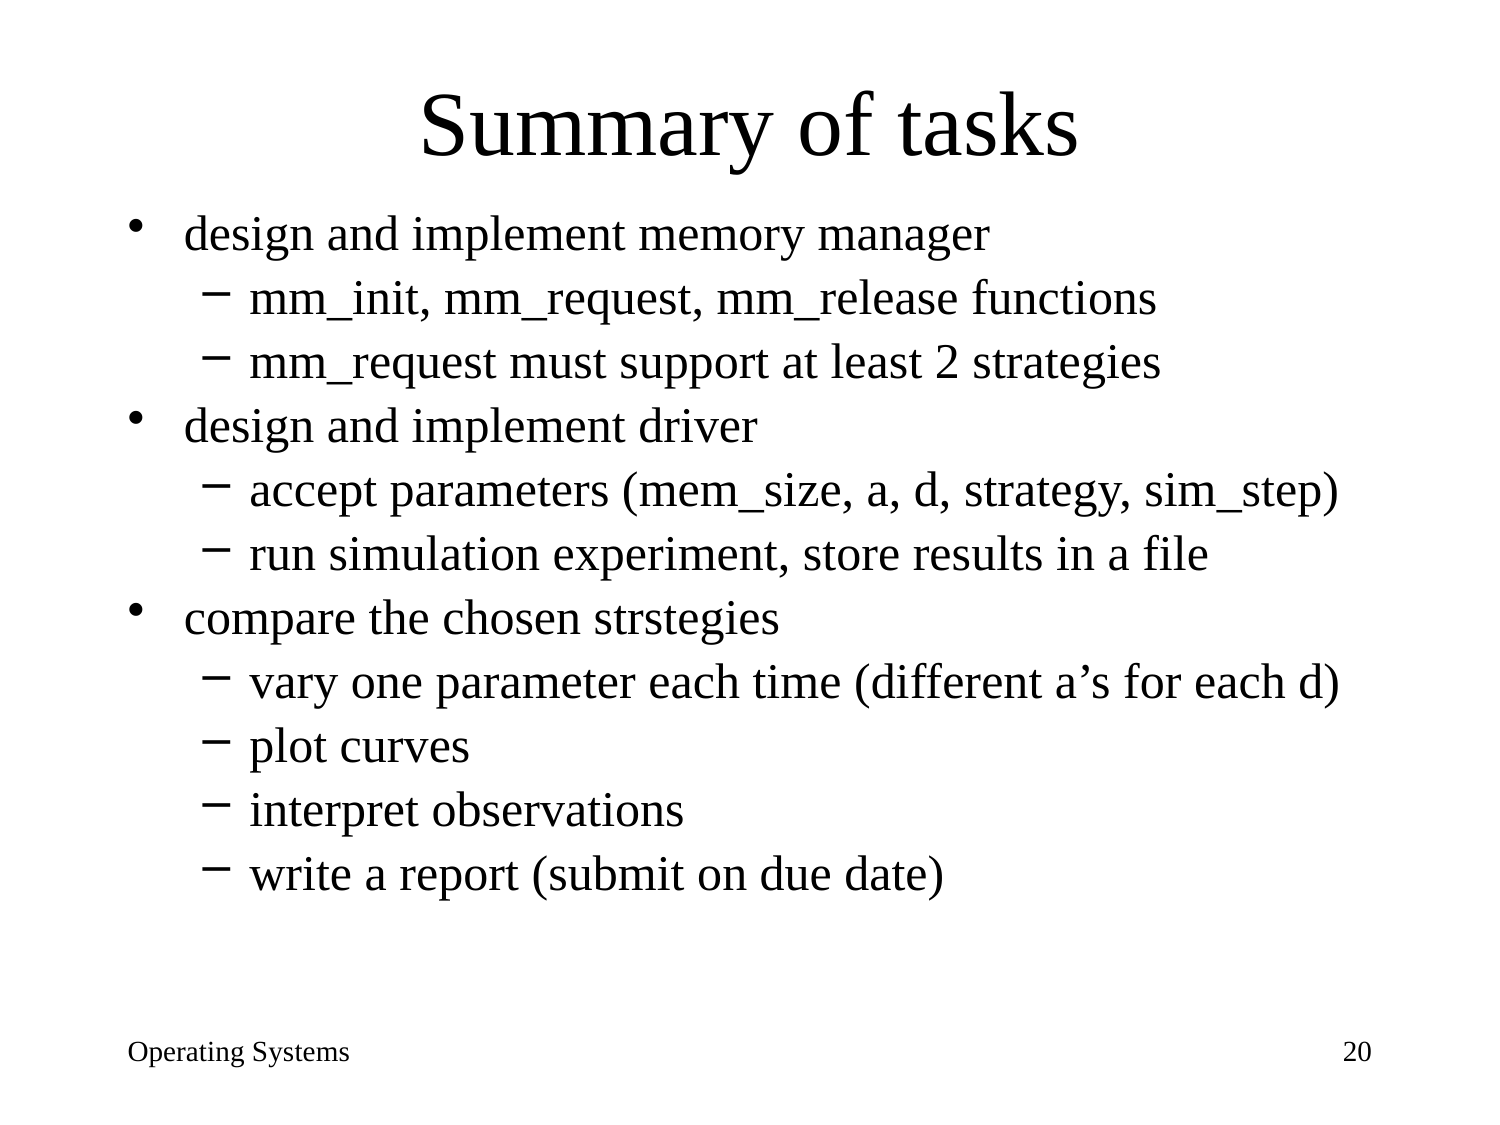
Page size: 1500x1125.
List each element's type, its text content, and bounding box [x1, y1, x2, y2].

title Summary of tasks [112, 49, 1388, 188]
list design and implement memory manager mm_init, mm_request, mm_release functions mm_request must support at least 2 strategies design and implement driver accept parameters (mem_size, a, d, strategy, sim_step) run simulation experiment, store results in a file compare the chosen strstegies vary one parameter each time (different a’s for each d) plot curves interpret observations write a report (submit on due date) [112, 199, 1426, 1001]
slide_number Operating Systems [112, 1024, 426, 1101]
slide_number 20 [1074, 1024, 1388, 1101]
